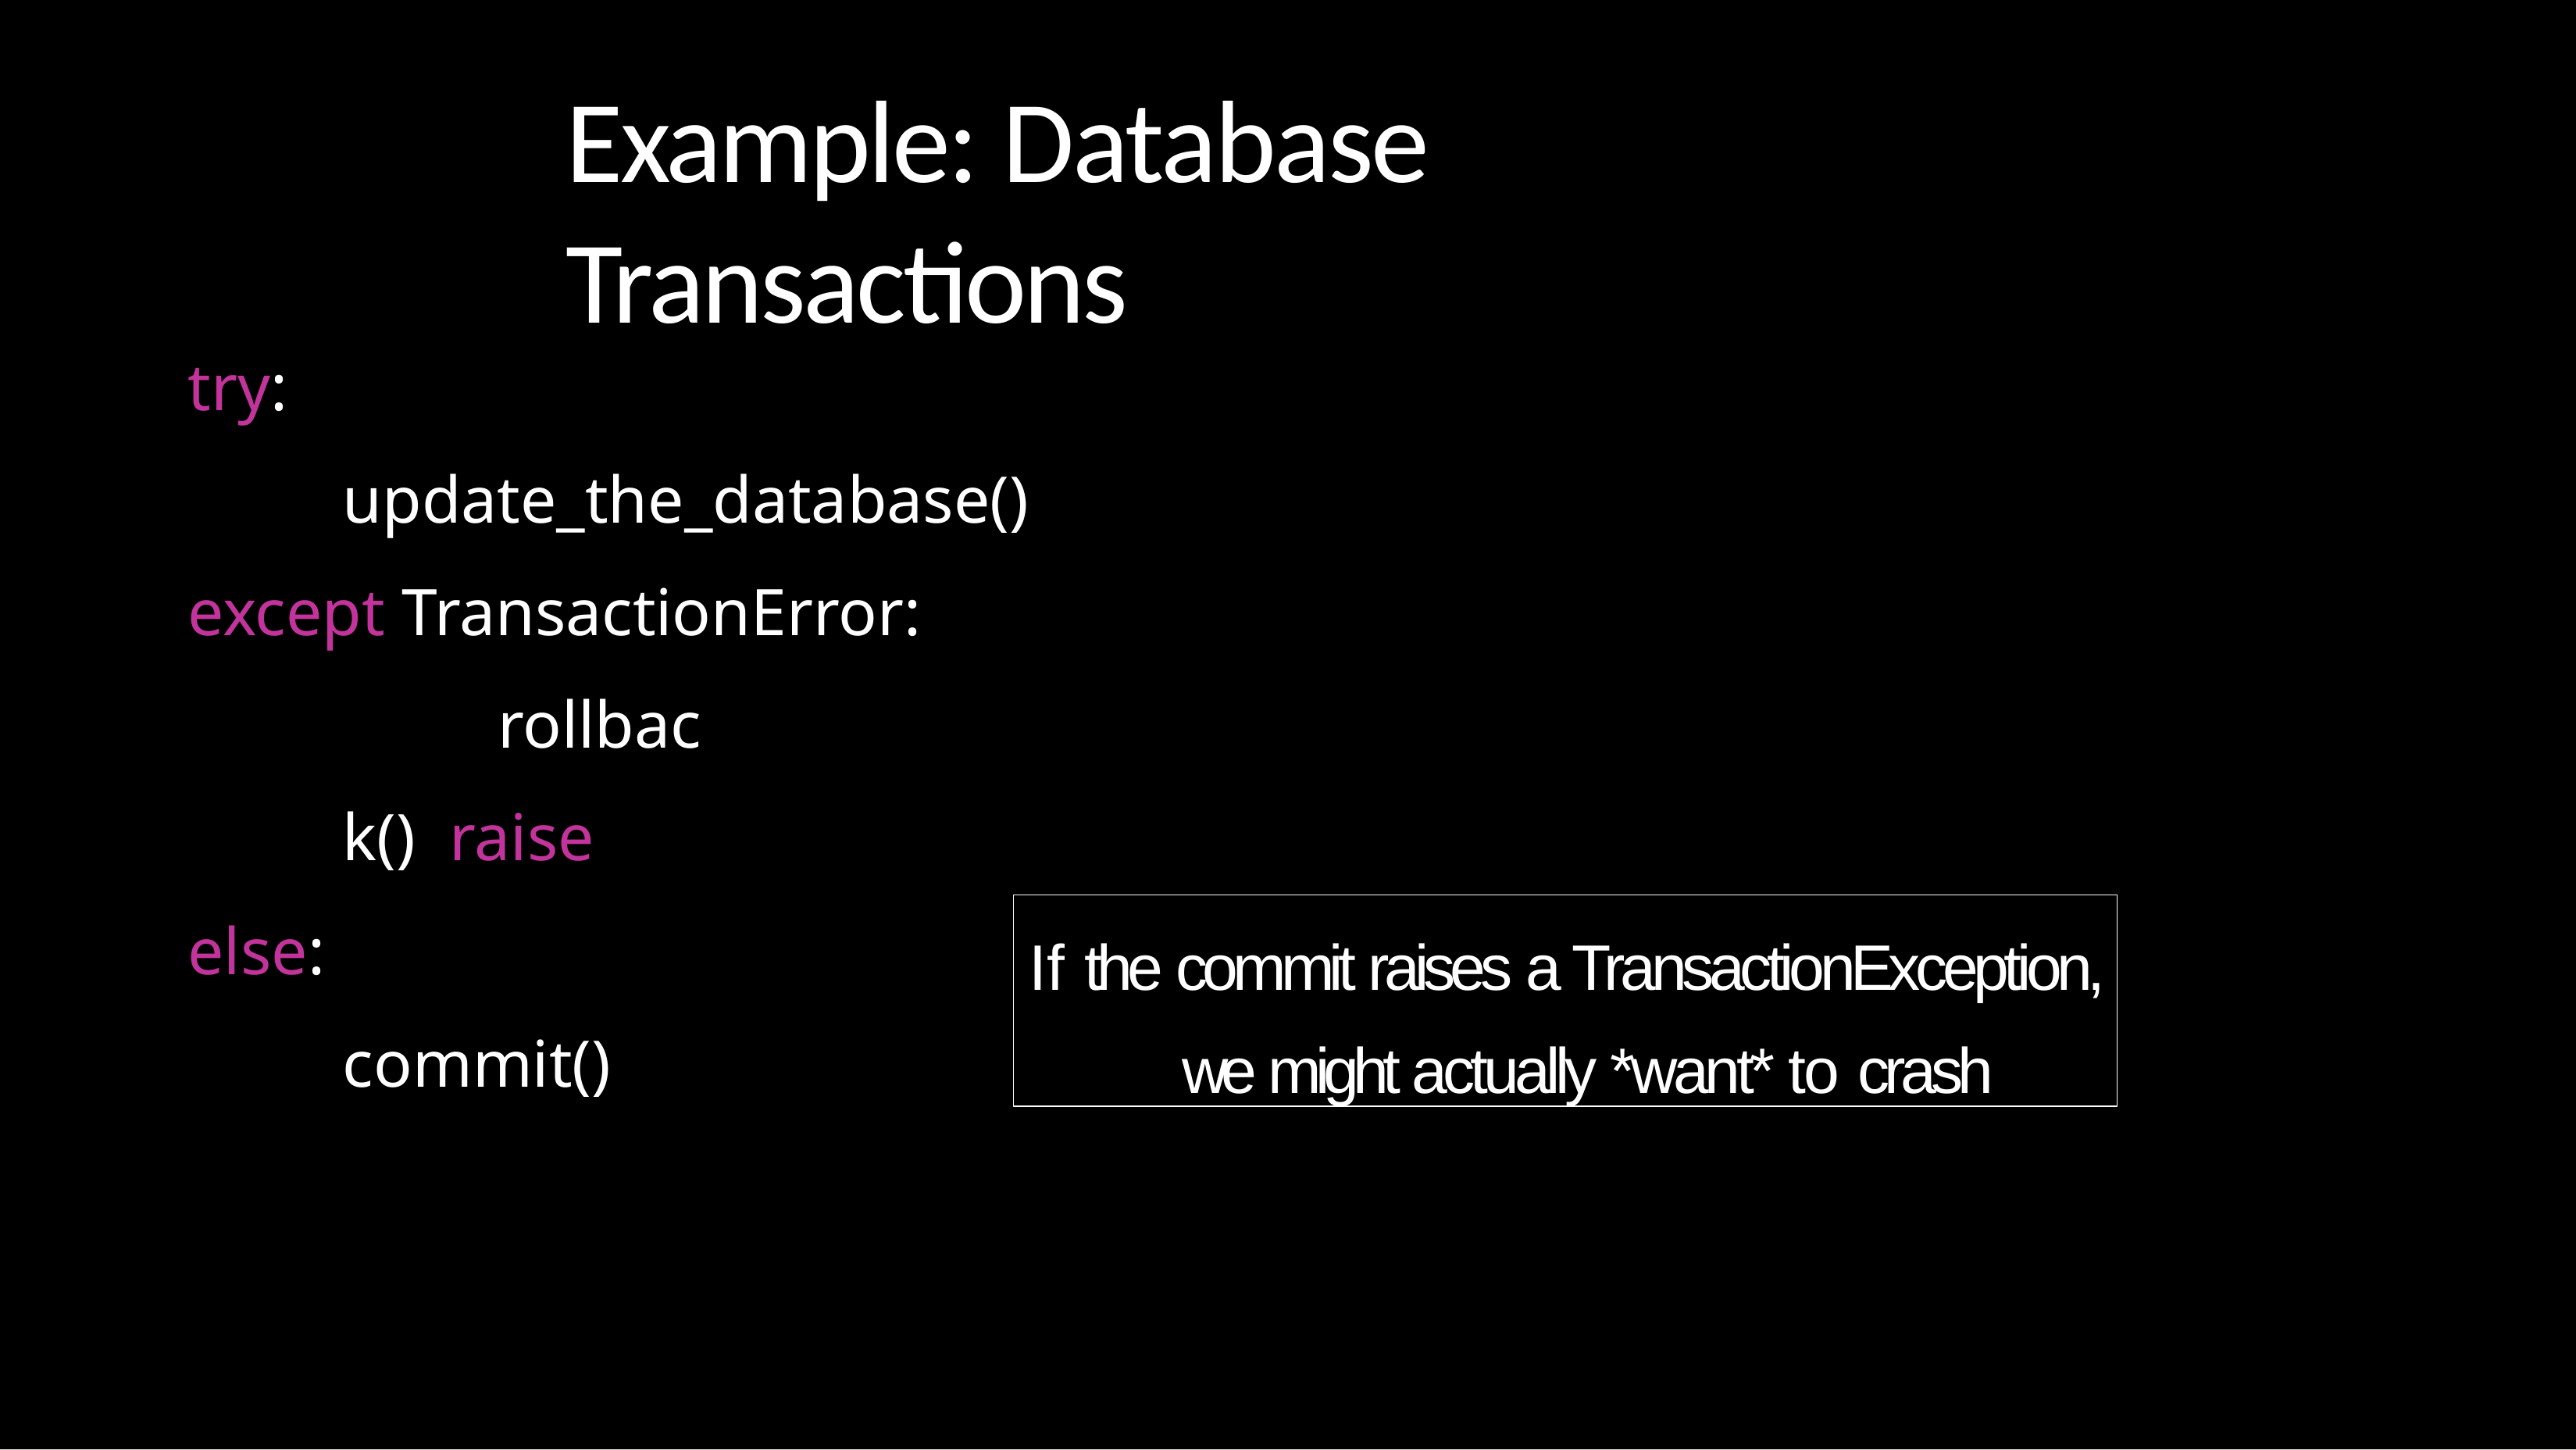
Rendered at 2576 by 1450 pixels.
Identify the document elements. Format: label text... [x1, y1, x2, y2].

text_box else: commit() [186, 873, 655, 1100]
text_box try: update_the_database() except TransactionError: rollback() raise [186, 309, 1159, 874]
title Example: Database Transactions [564, 63, 2013, 347]
text_box If the commit raises a TransactionException, we might actually *want* to crash [1013, 895, 2118, 1106]
